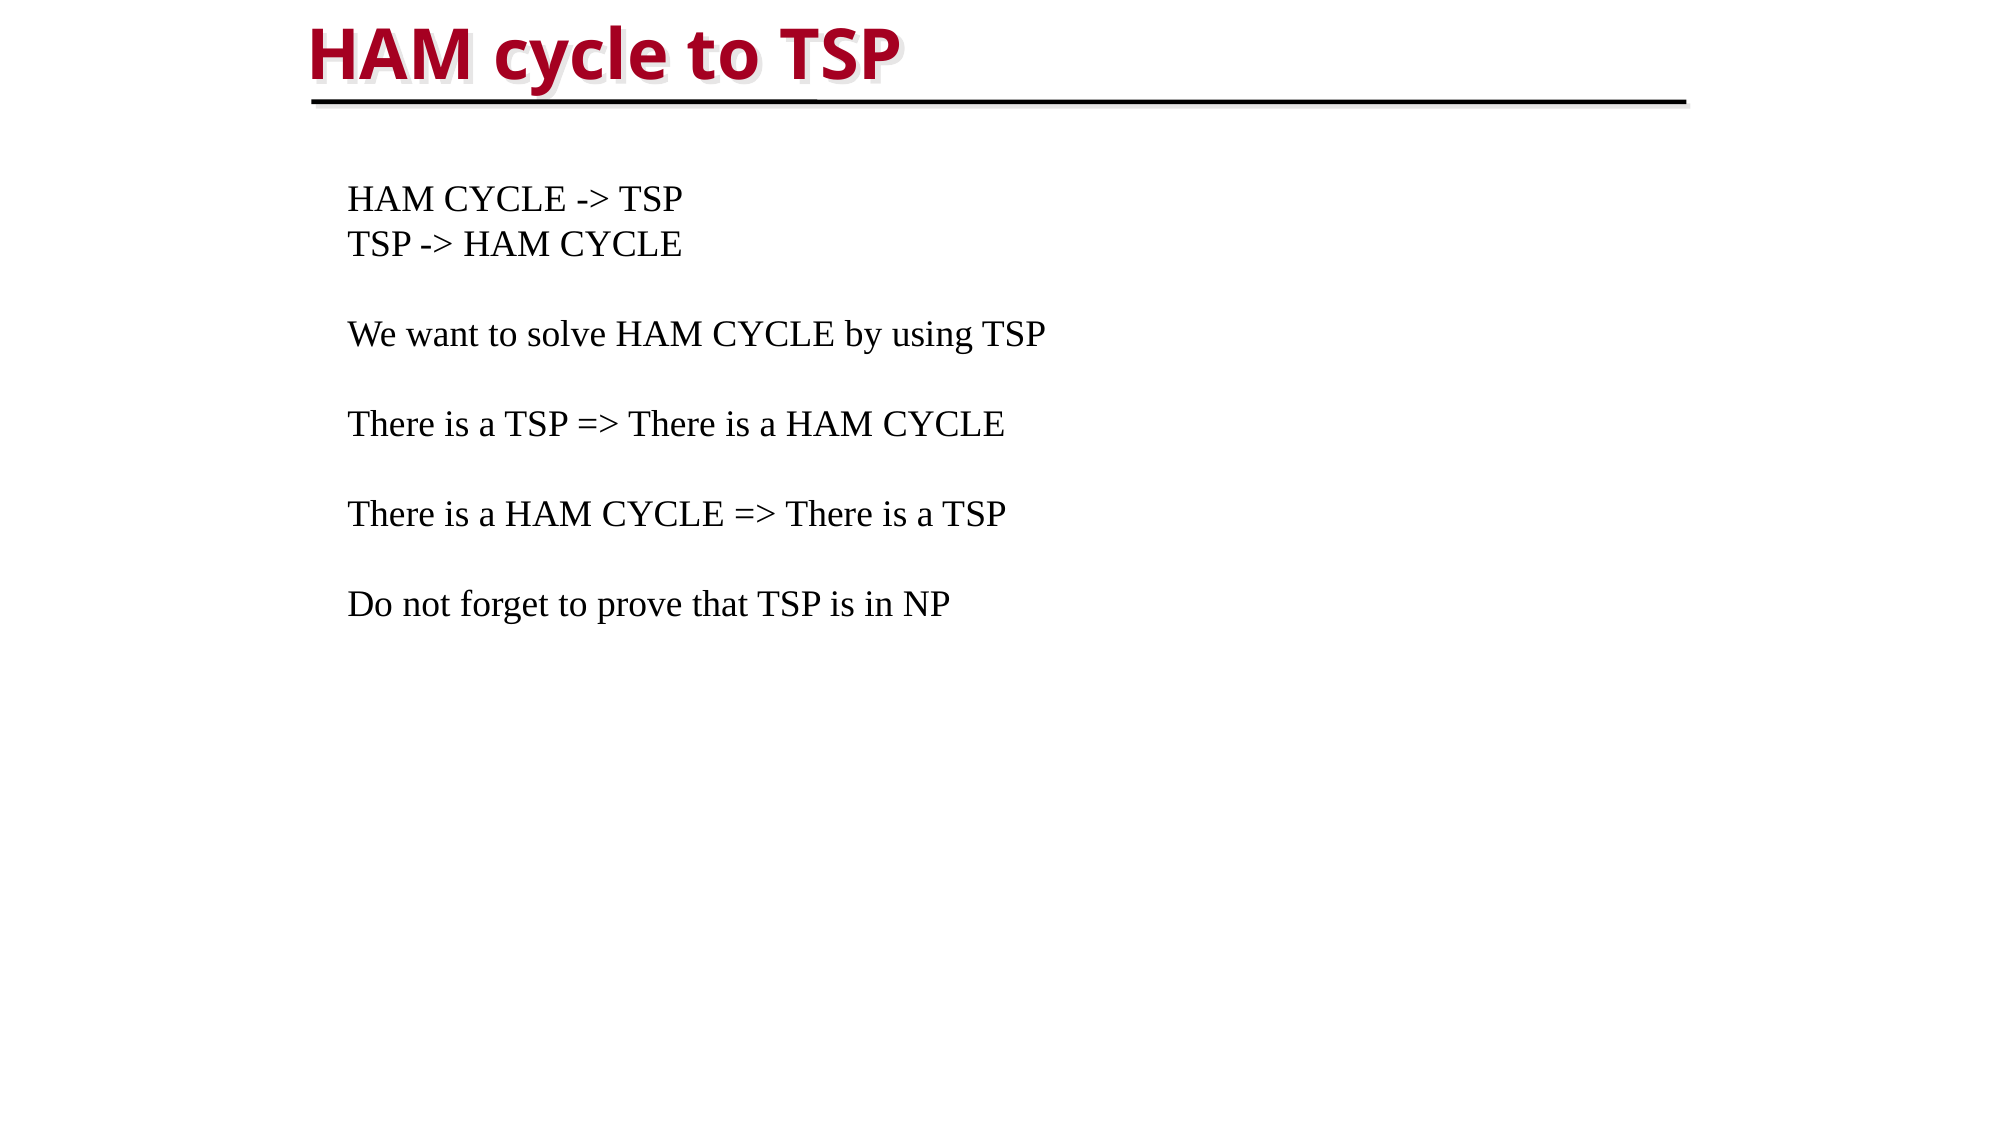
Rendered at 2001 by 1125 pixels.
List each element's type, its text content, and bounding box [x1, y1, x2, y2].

text_box HAM CYCLE -> TSP TSP -> HAM CYCLE We want to solve HAM CYCLE by using TSP There is a TSP => There is a HAM CYCLE There is a HAM CYCLE => There is a TSP Do not forget to prove that TSP is in NP [332, 166, 1566, 632]
text_box HAM cycle to TSP [291, 1, 1566, 102]
